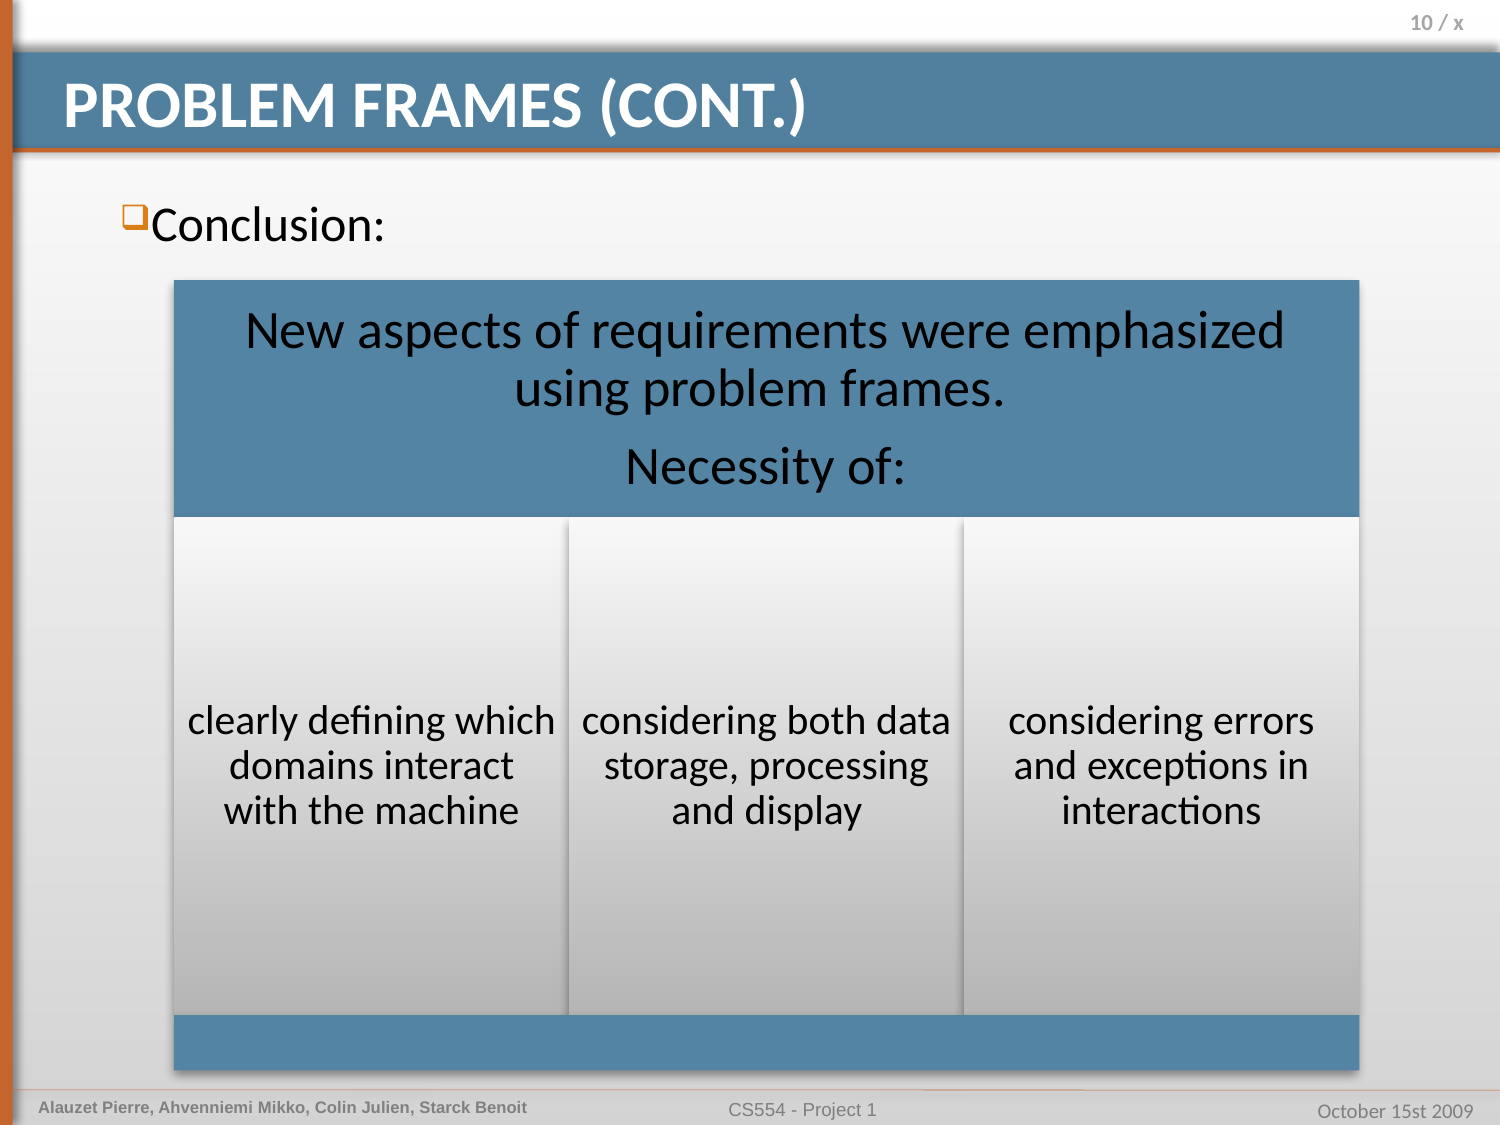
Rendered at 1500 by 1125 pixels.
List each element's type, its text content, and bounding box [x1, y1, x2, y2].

title Problem frames (cont.) [49, 53, 1442, 141]
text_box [173, 279, 1360, 1071]
list Conclusion: [46, 184, 1465, 279]
